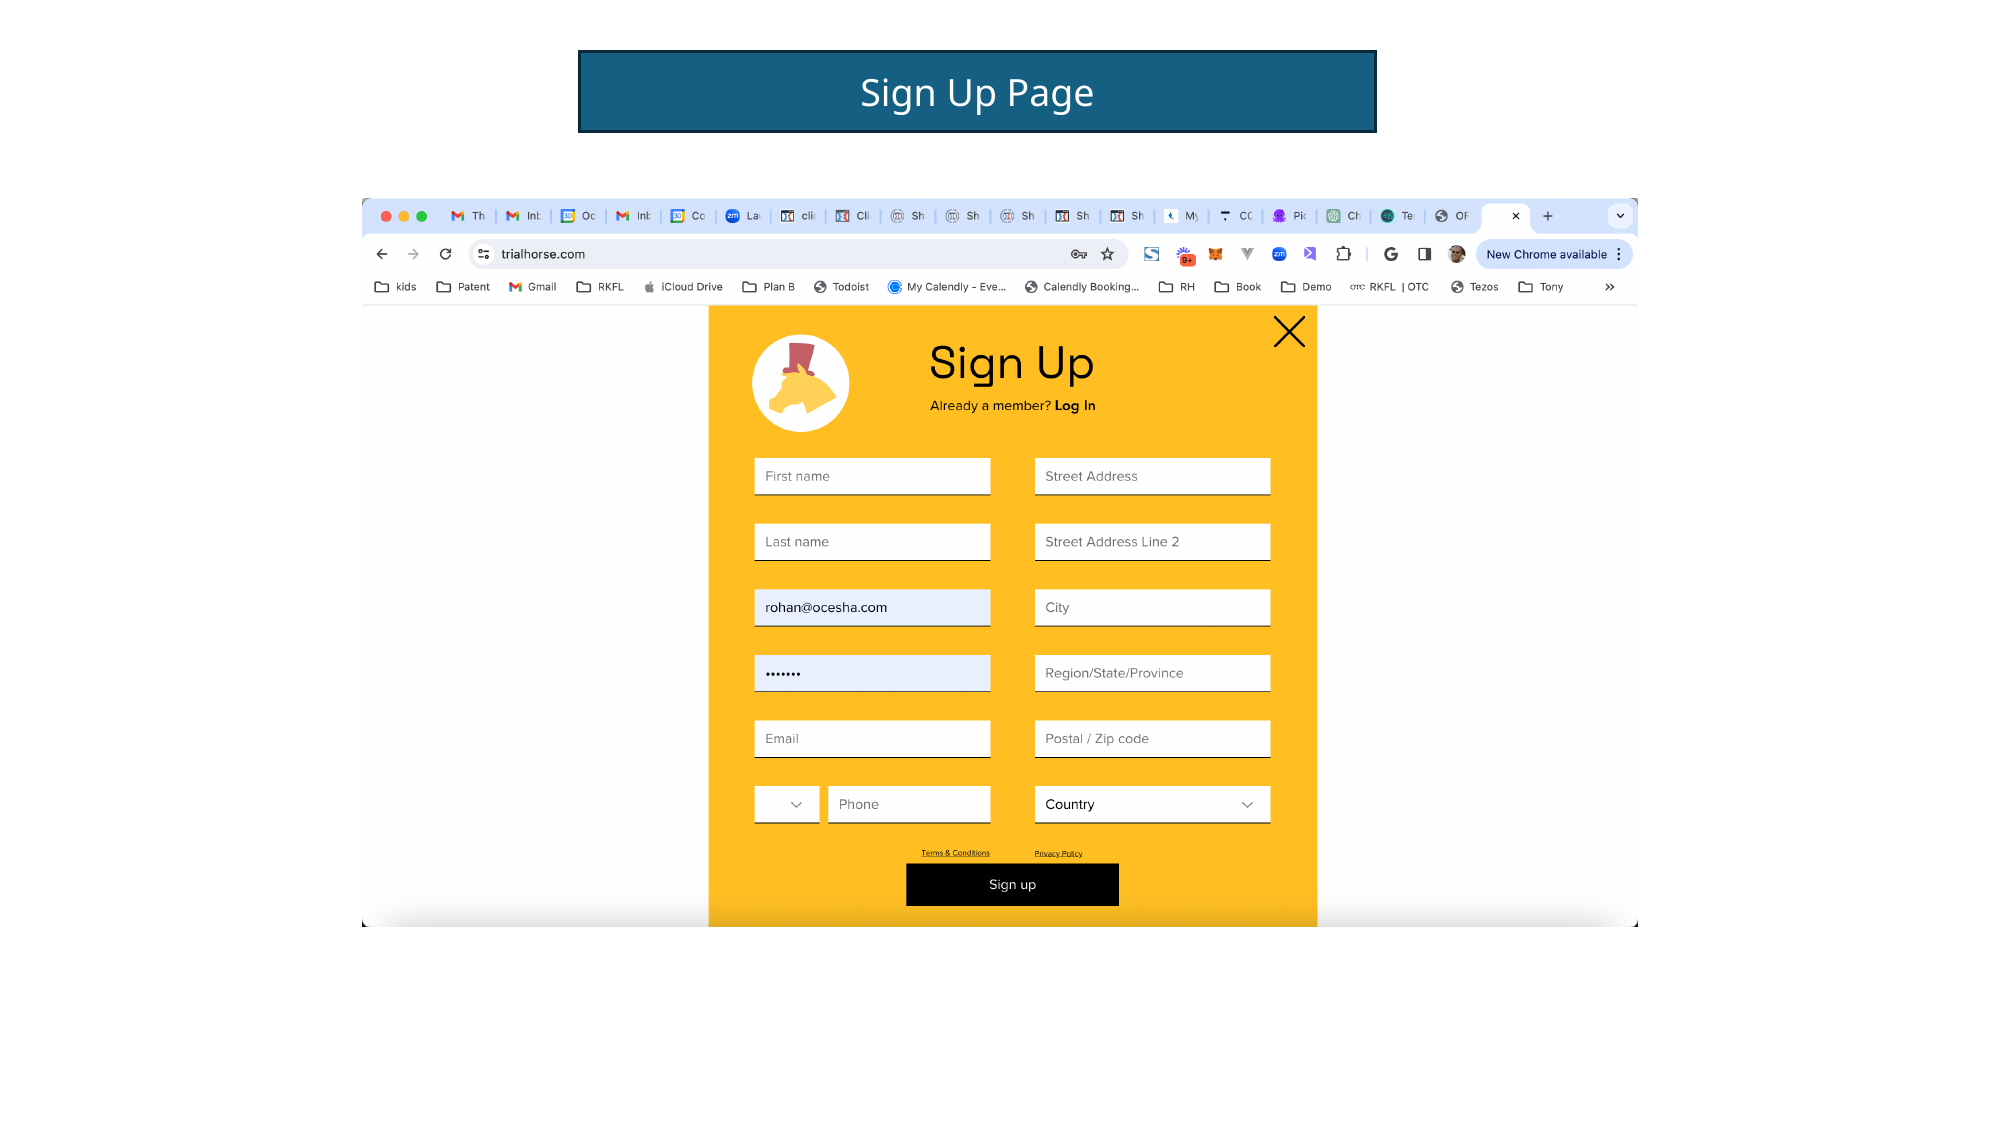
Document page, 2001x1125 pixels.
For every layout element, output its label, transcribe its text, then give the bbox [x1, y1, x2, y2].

picture [361, 198, 1638, 927]
text_box Sign Up Page [578, 50, 1377, 133]
